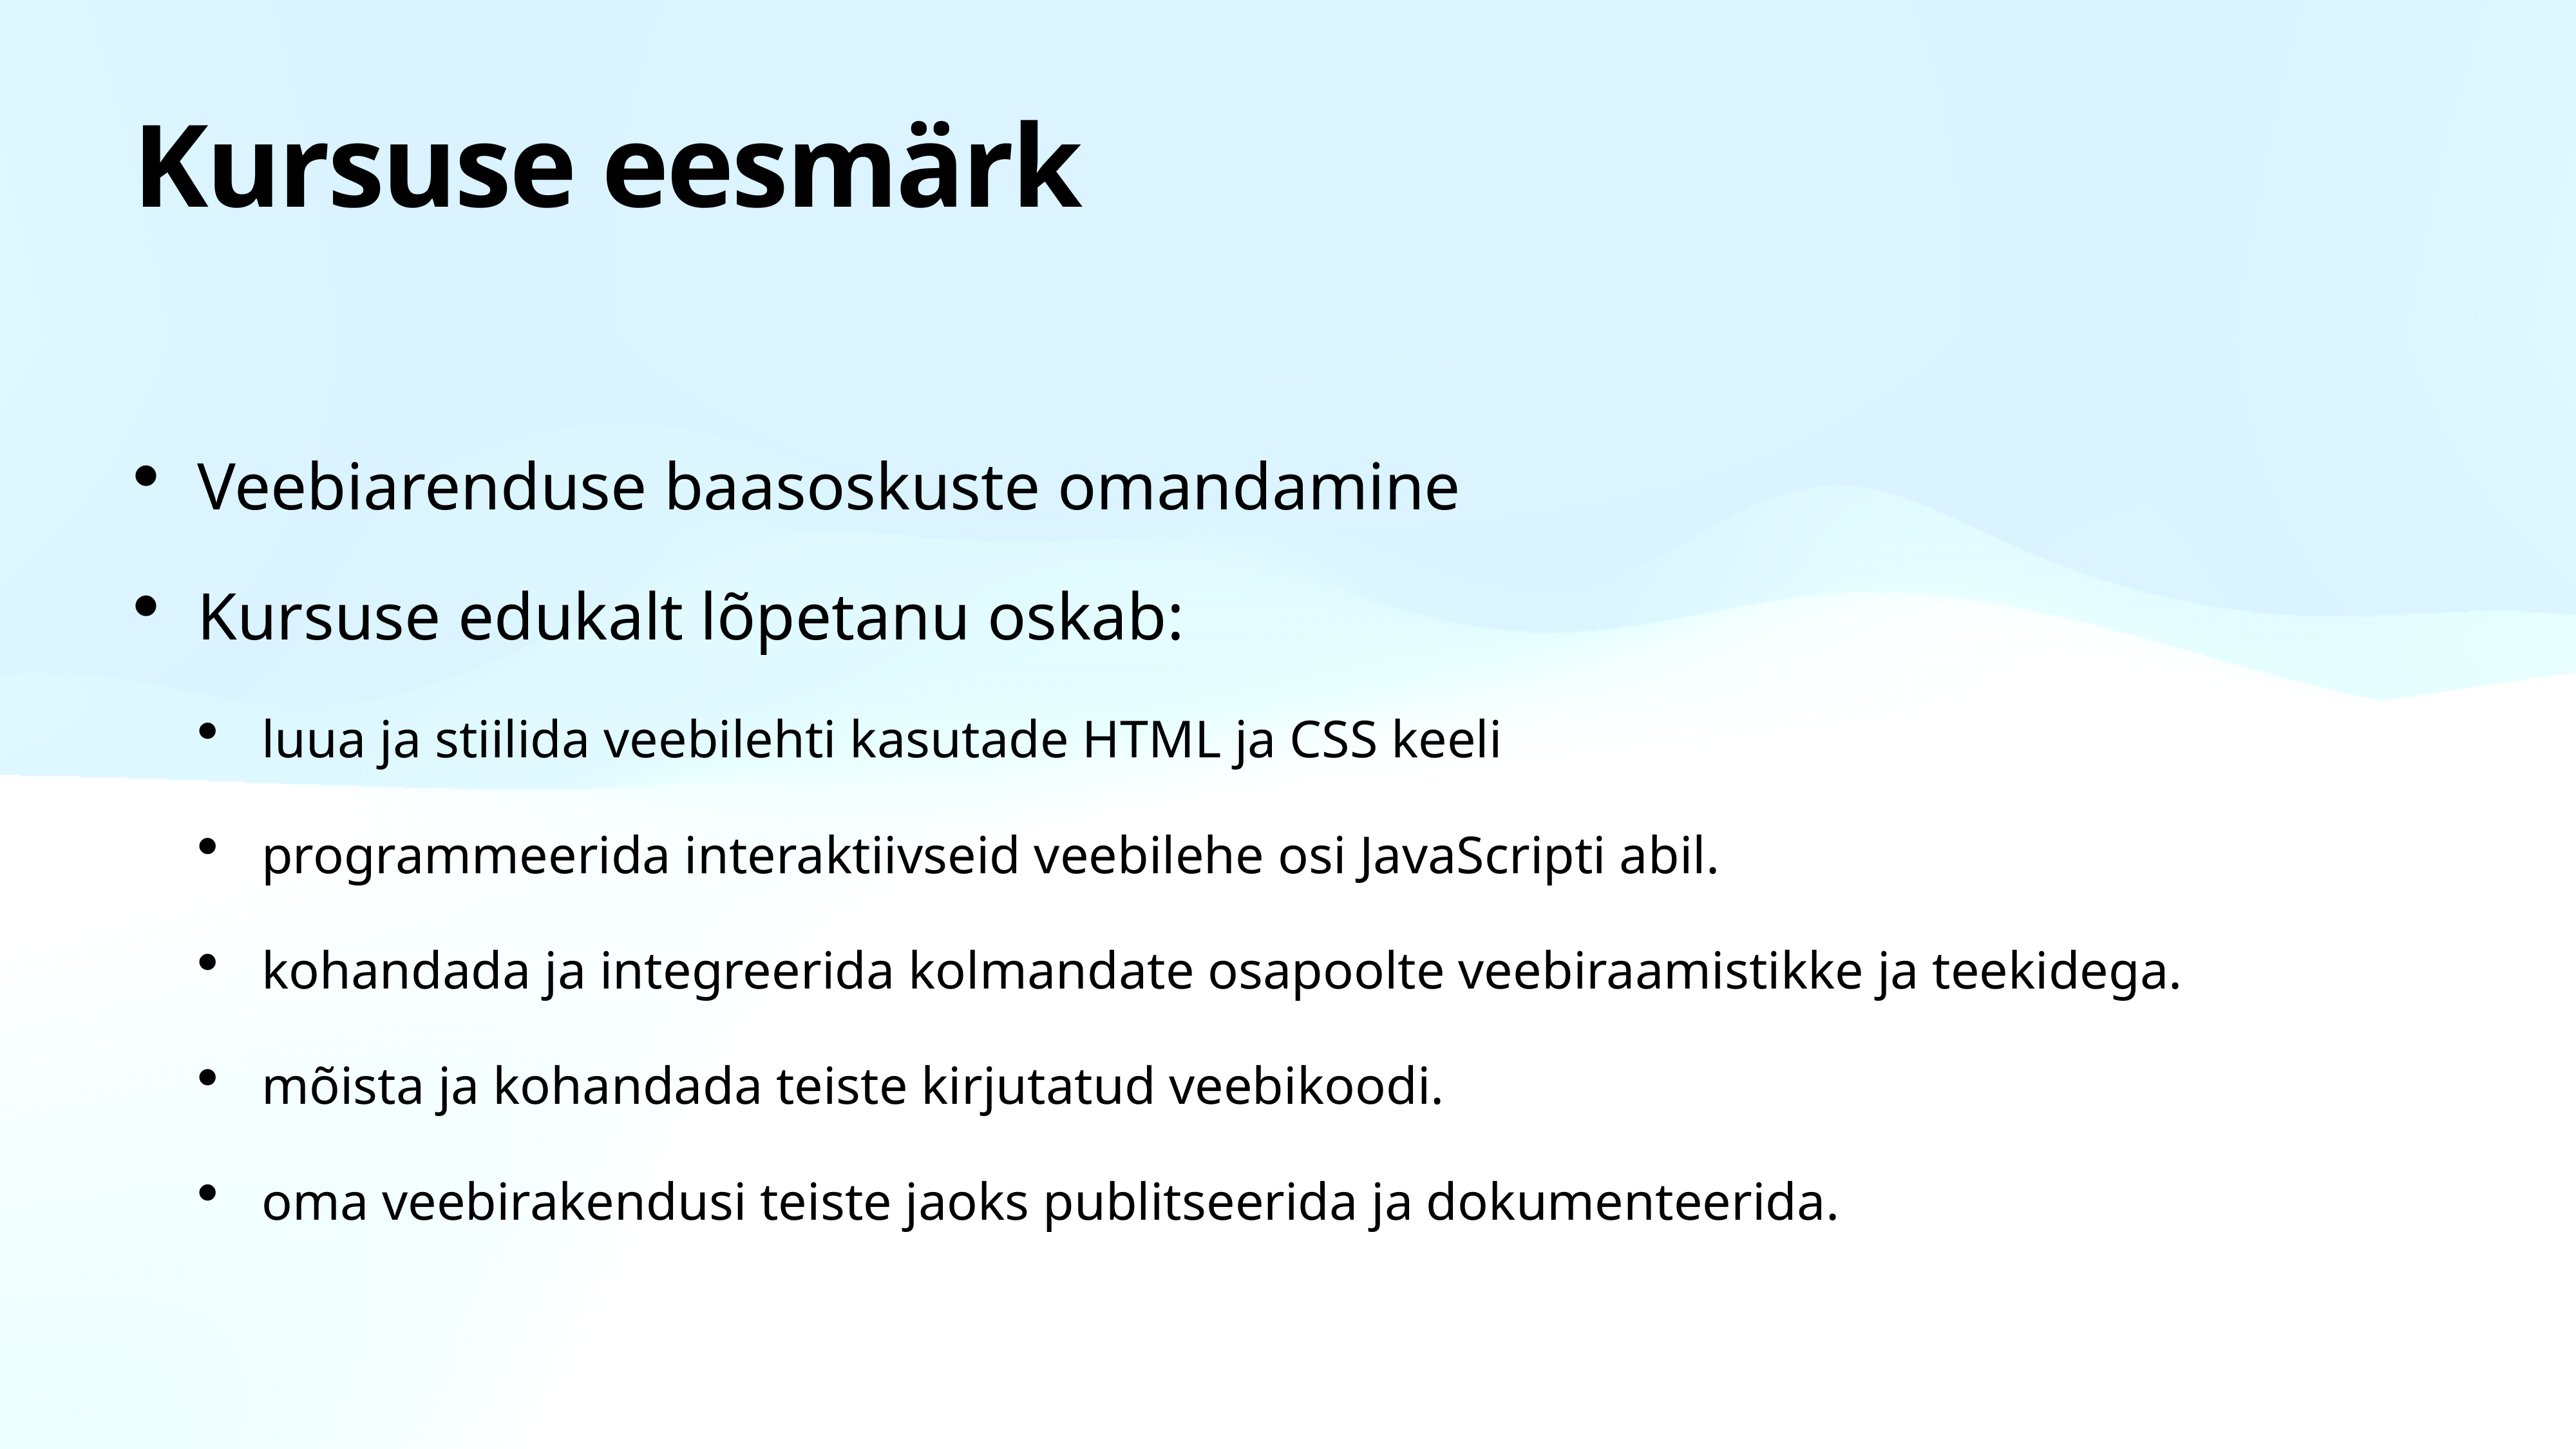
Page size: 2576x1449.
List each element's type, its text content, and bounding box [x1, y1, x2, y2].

picture [0, 0, 2576, 1449]
list Veebiarenduse baasoskuste omandamine Kursuse edukalt lõpetanu oskab: luua ja stiilida veebilehti kasutade HTML ja CSS keeli programmeerida interaktiivseid veebilehe osi JavaScripti abil. kohandada ja integreerida kolmandate osapoolte veebiraamistikke ja teekidega. mõista ja kohandada teiste kirjutatud veebikoodi. oma veebirakendusi teiste jaoks publitseerida ja dokumenteerida. [127, 448, 2449, 1321]
title Kursuse eesmärk [127, 113, 2449, 266]
